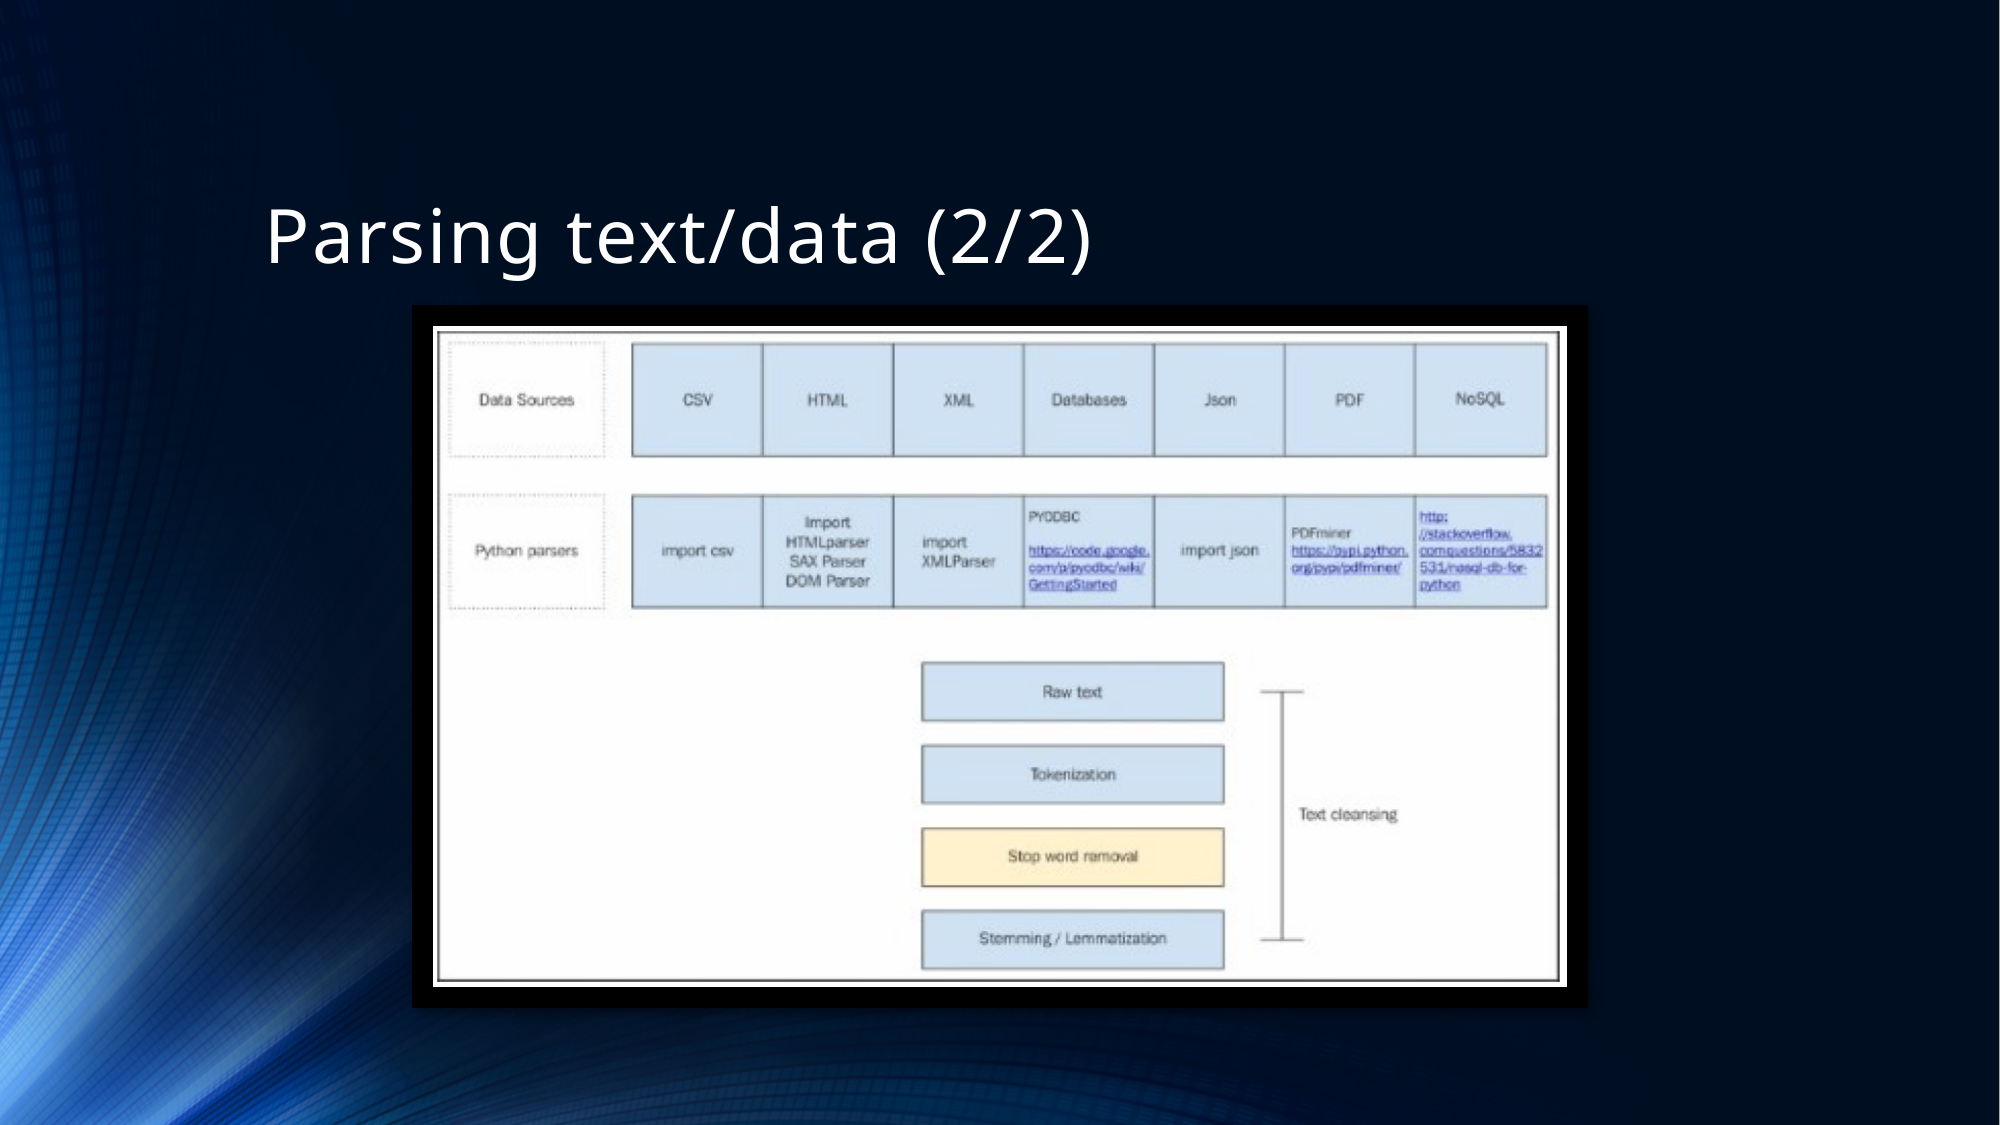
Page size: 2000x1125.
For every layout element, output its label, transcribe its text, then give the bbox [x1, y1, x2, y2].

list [432, 326, 1567, 988]
picture [0, 0, 2000, 1125]
title Parsing text/data (2/2) [249, 62, 1750, 288]
